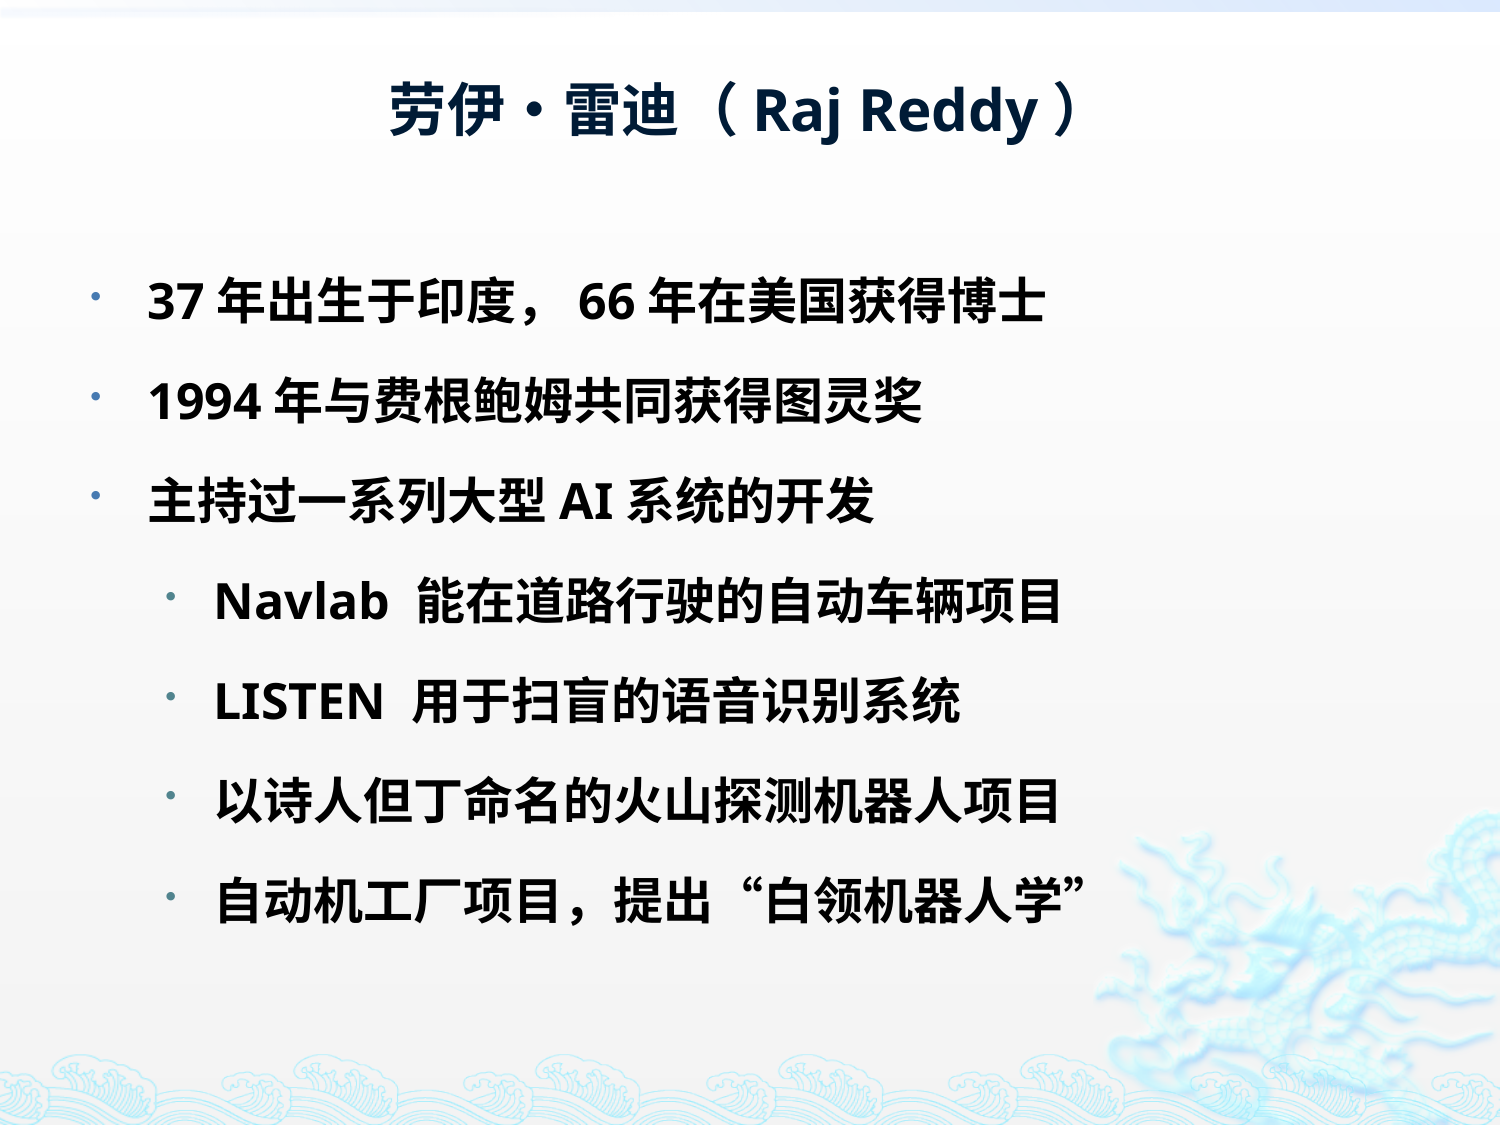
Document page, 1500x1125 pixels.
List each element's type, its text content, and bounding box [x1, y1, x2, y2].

list 37年出生于印度，66年在美国获得博士 1994年与费根鲍姆共同获得图灵奖 主持过一系列大型AI系统的开发 Navlab 能在道路行驶的自动车辆项目 LISTEN 用于扫盲的语音识别系统 以诗人但丁命名的火山探测机器人项目 自动机工厂项目，提出“白领机器人学” [76, 231, 1306, 951]
title 劳伊•雷迪（Raj Reddy） [75, 45, 1425, 171]
